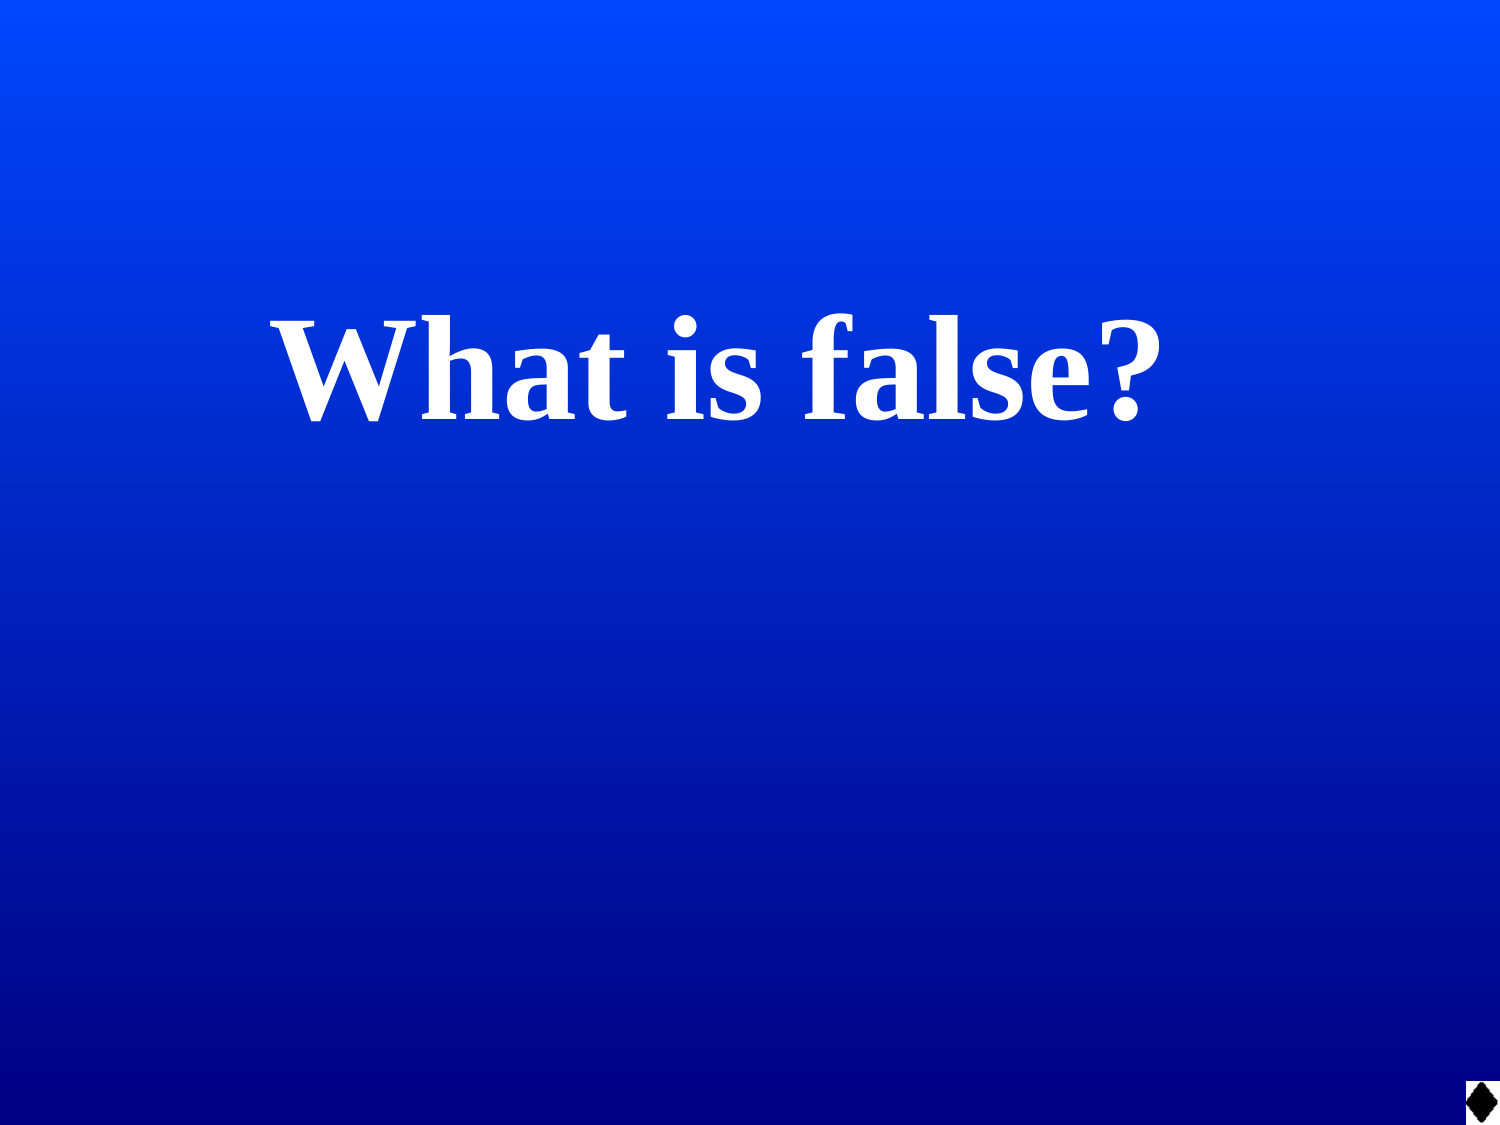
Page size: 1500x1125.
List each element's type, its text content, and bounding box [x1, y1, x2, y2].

picture [1465, 1080, 1500, 1125]
text_box What is false? [74, 262, 1363, 458]
